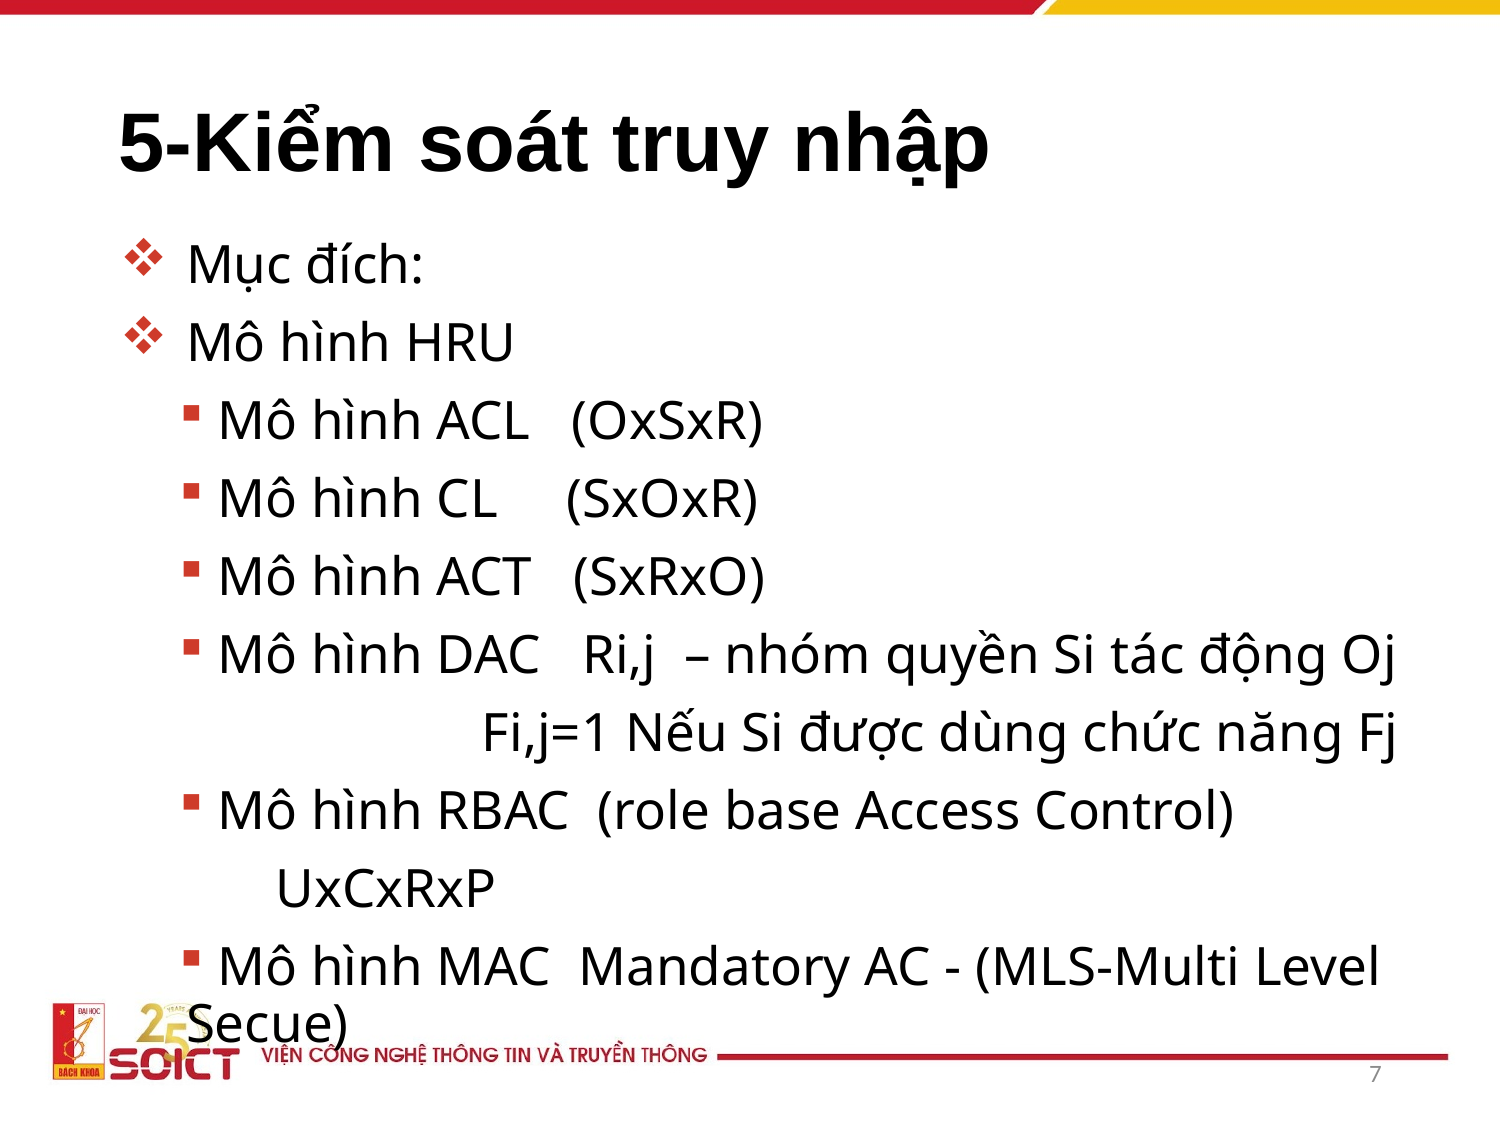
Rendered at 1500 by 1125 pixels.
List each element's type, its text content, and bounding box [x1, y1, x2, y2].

picture [0, 0, 1500, 1125]
slide_number 7 [1059, 1042, 1397, 1103]
list Mục đích: Mô hình HRU Mô hình ACL (OxSxR) Mô hình CL (SxOxR) Mô hình ACT (SxRxO) Mô hình DAC Ri,j – nhóm quyền Si tác động Oj Fi,j=1 Nếu Si được dùng chức năng Fj Mô hình RBAC (role base Access Control) UxCxRxP Mô hình MAC Mandatory AC - (MLS-Multi Level Secue) [105, 230, 1442, 1062]
title 5-Kiểm soát truy nhập [103, 84, 1397, 206]
